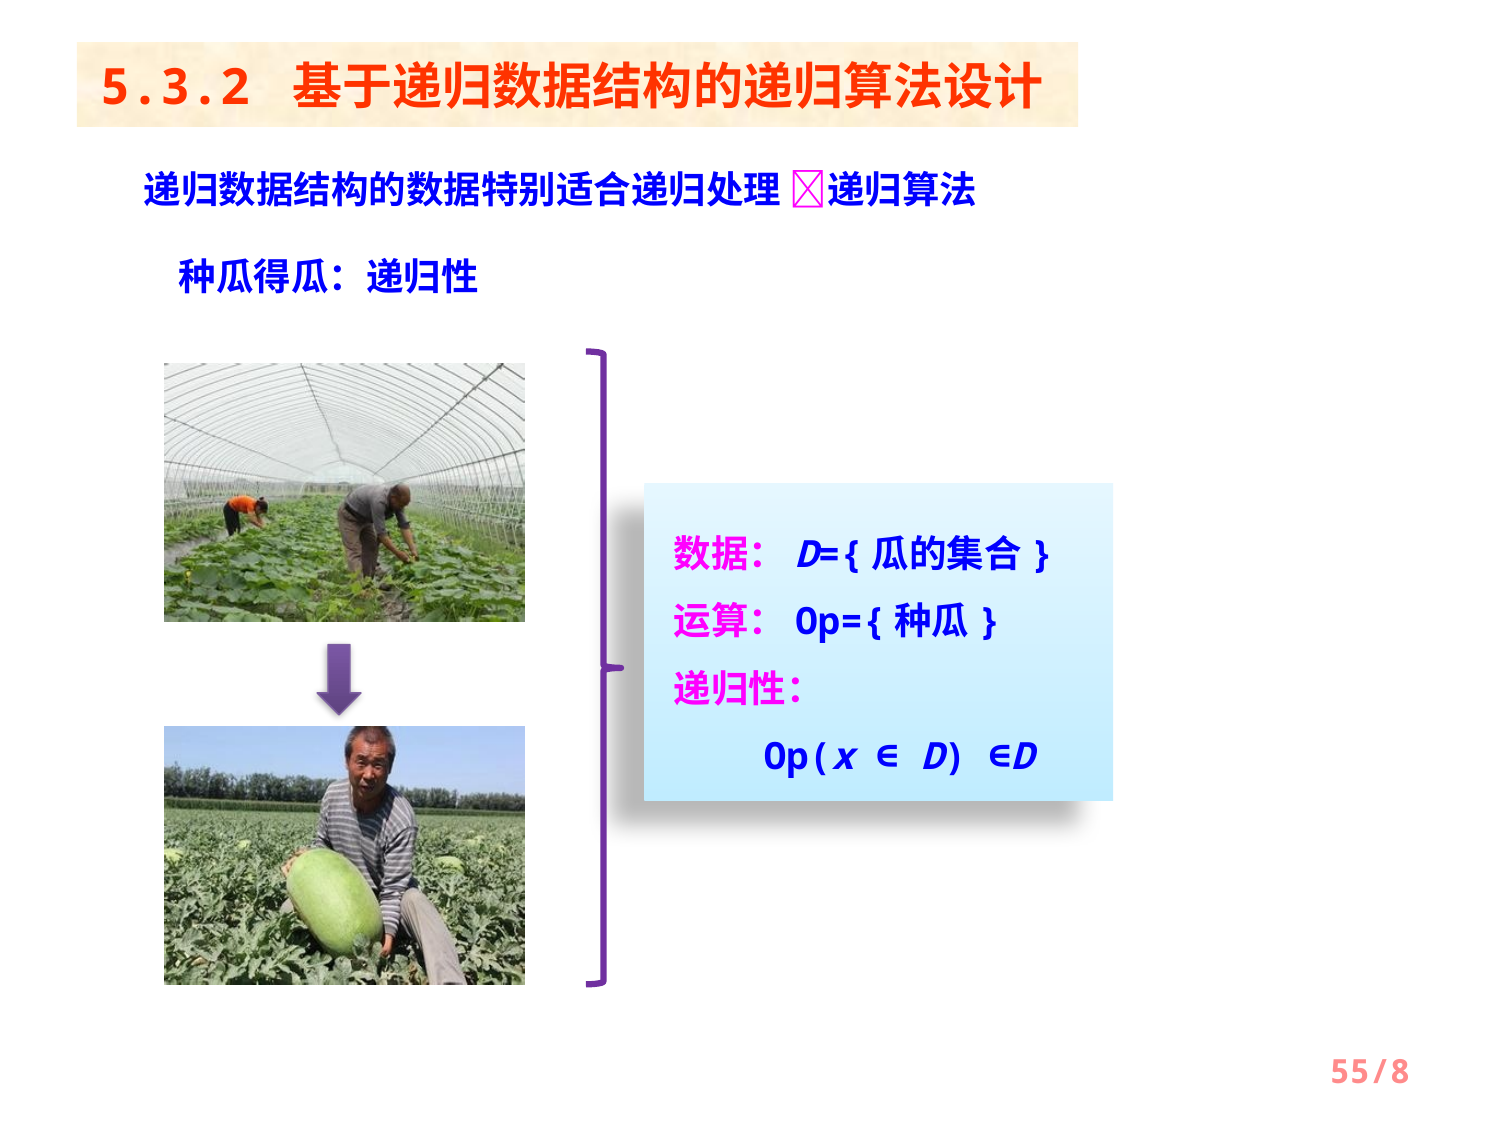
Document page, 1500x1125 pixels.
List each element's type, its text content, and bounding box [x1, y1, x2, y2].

text_box 5.3.2 基于递归数据结构的递归算法设计 [76, 42, 1079, 127]
text_box 递归数据结构的数据特别适合递归处理 递归算法 [128, 158, 1301, 219]
slide_number 55/8 [1074, 1042, 1425, 1103]
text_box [163, 245, 575, 985]
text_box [585, 351, 1114, 985]
